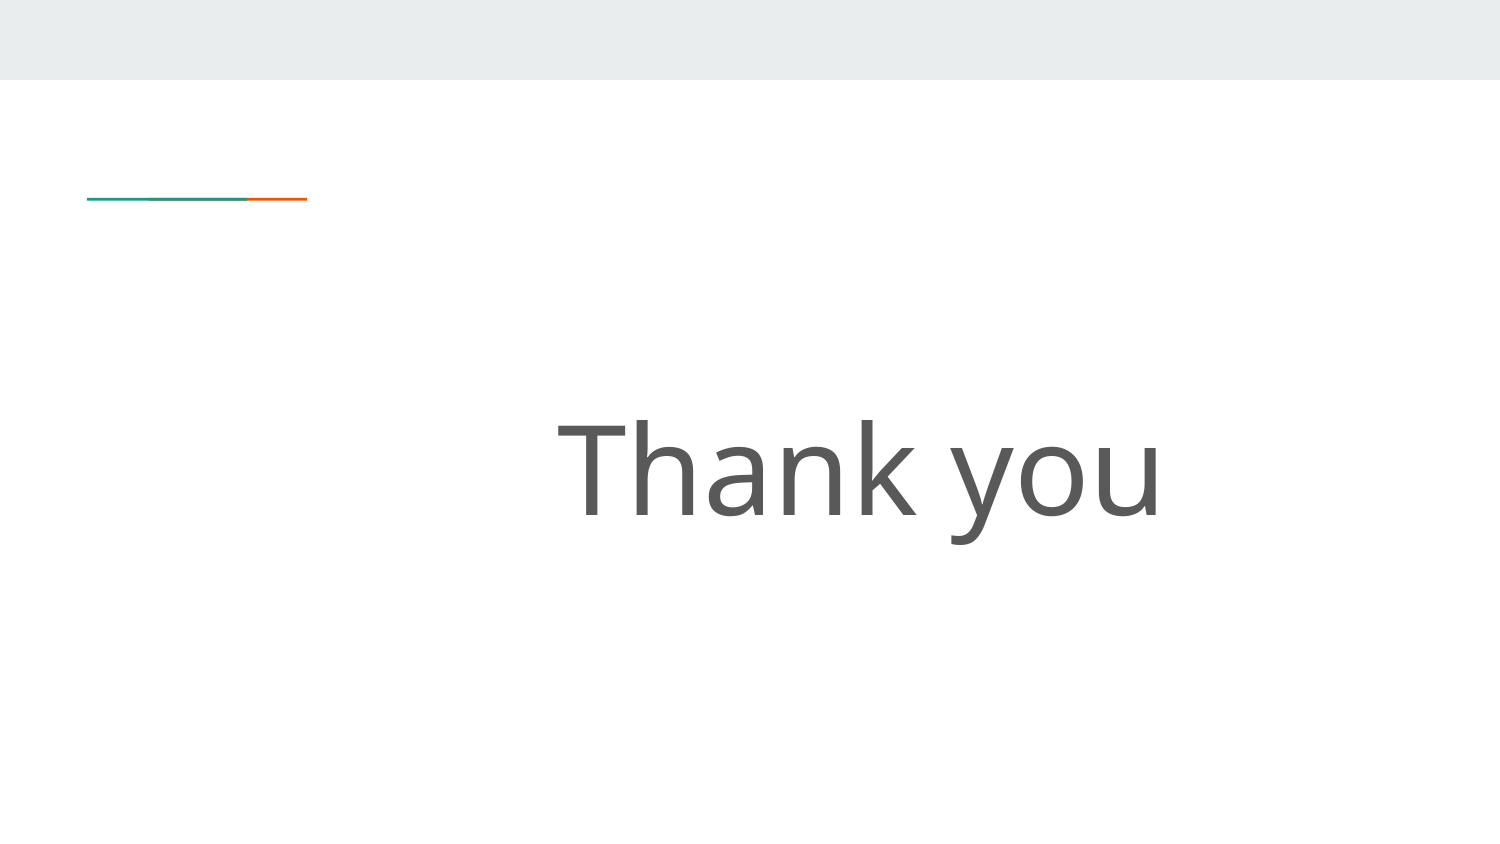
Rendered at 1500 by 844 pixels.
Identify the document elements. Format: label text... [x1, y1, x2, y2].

list Thank you [119, 341, 1381, 712]
